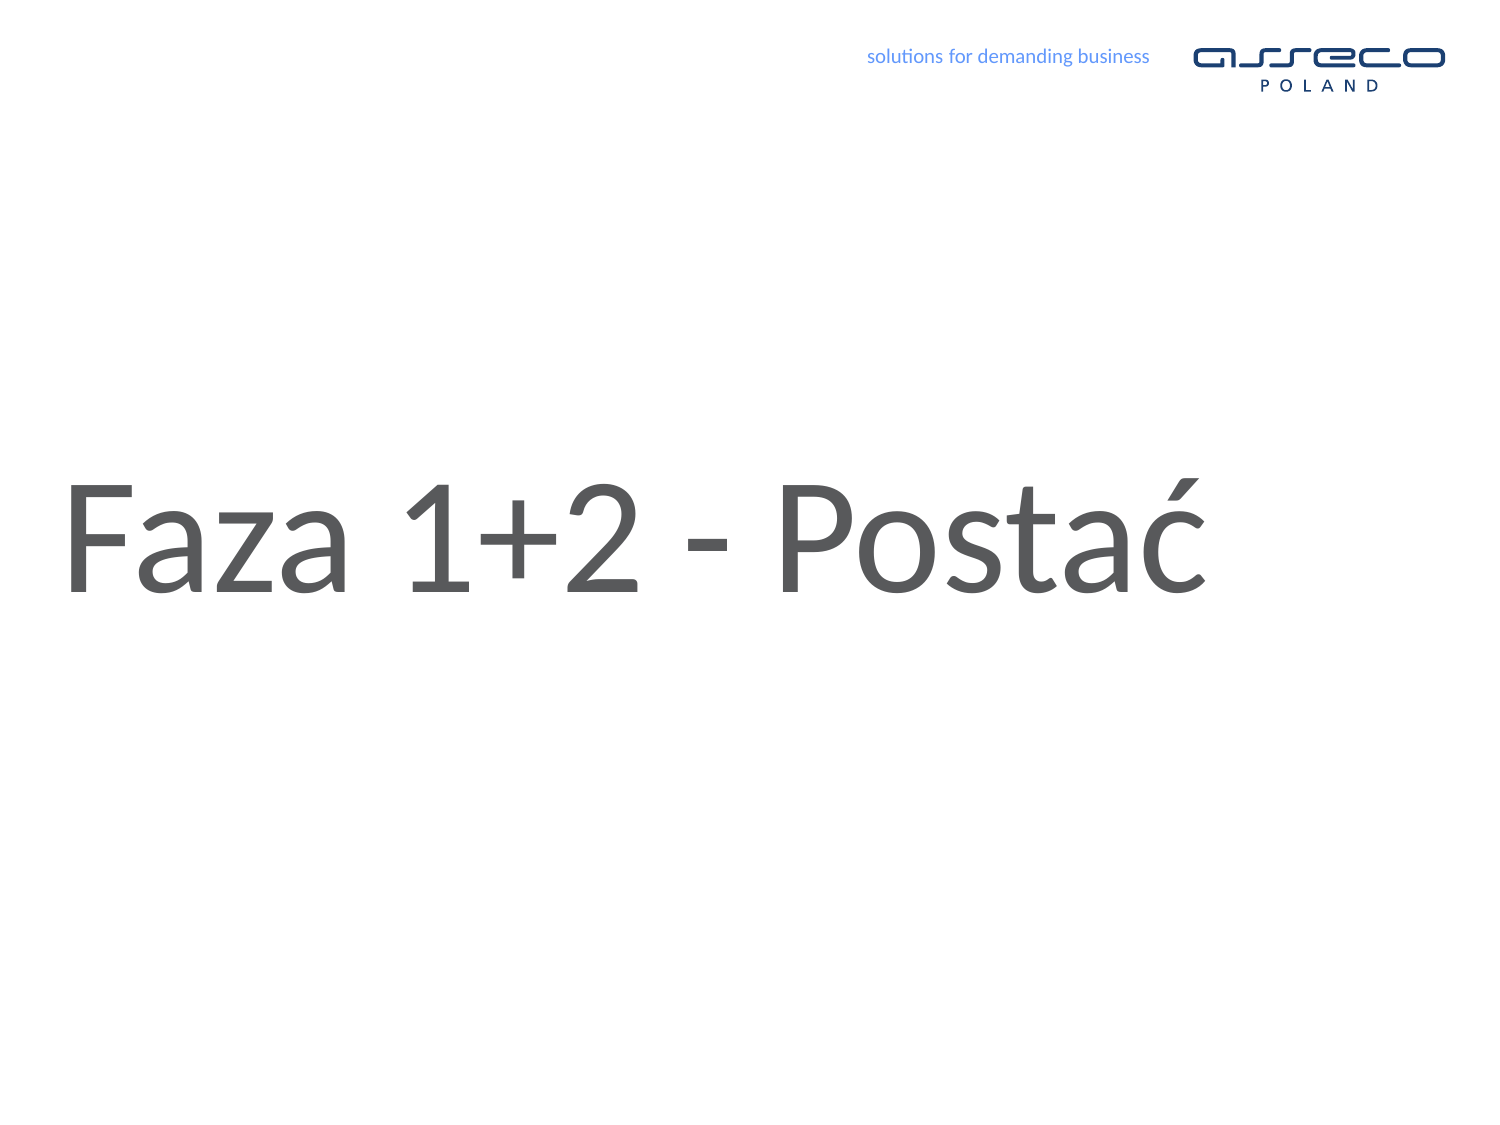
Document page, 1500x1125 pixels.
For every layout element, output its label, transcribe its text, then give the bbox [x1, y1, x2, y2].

title Faza 1+2 - Postać [60, 425, 1443, 556]
